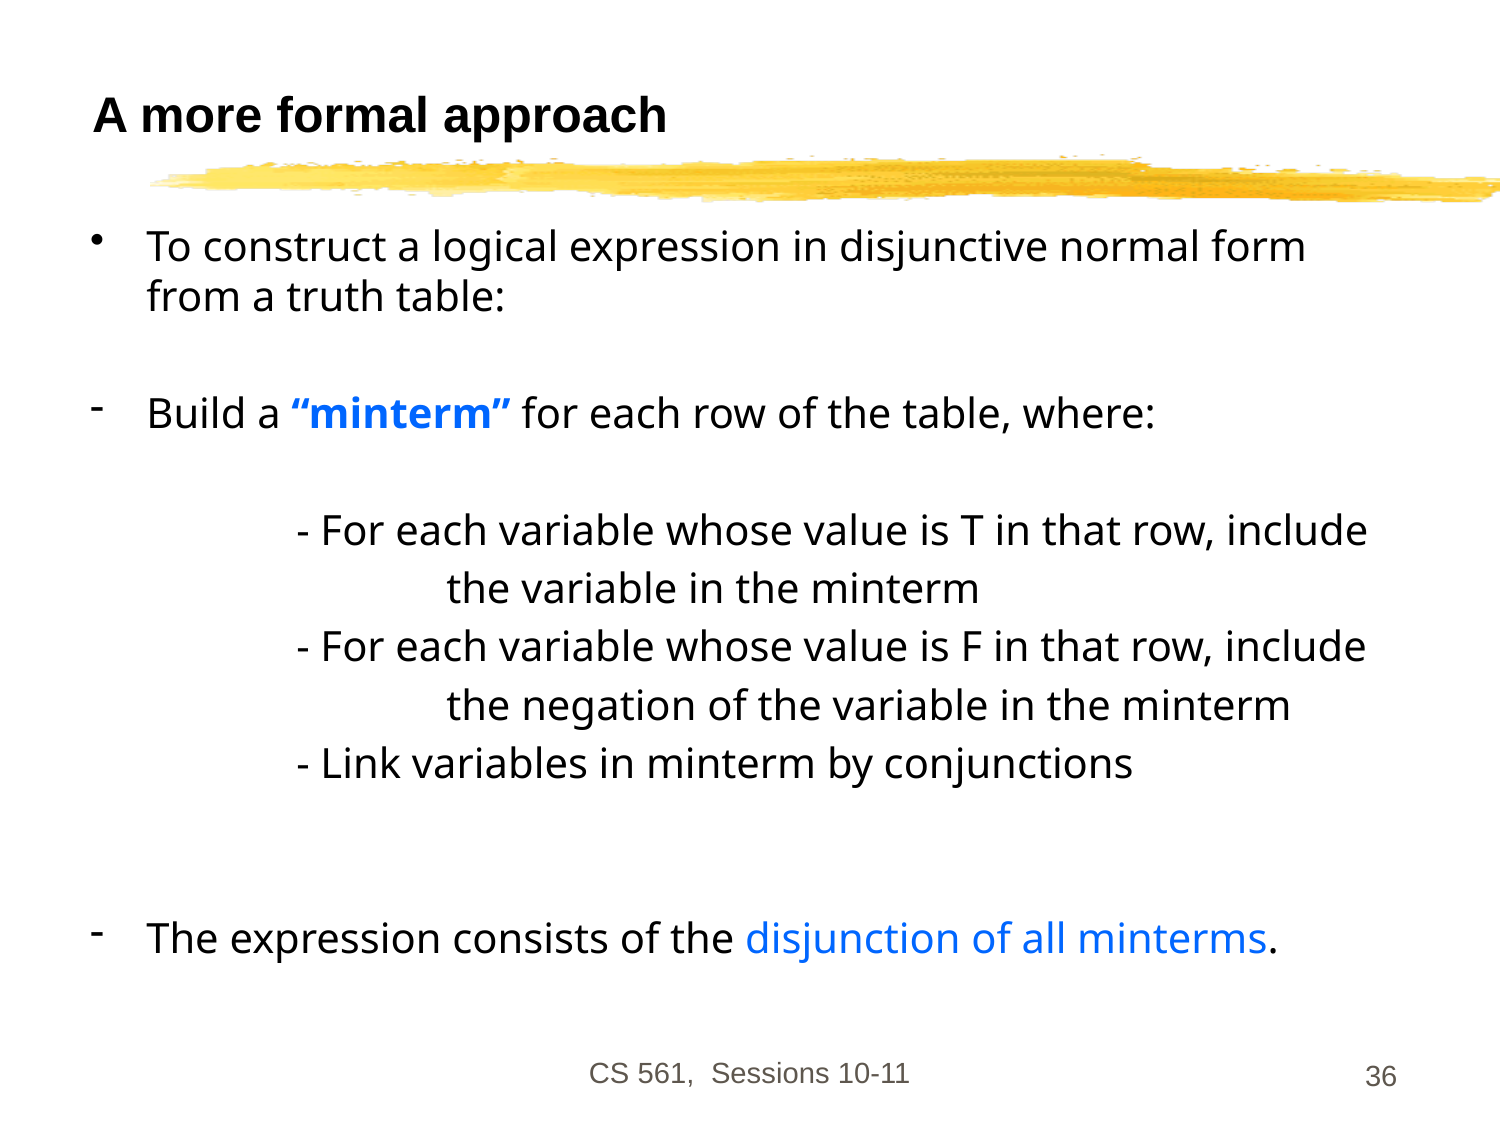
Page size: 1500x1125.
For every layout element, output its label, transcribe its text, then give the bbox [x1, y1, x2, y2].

picture [150, 149, 1500, 213]
footer CS 561, Sessions 10-11 [512, 1021, 988, 1098]
list To construct a logical expression in disjunctive normal form from a truth table: Build a “minterm” for each row of the table, where: - For each variable whose value is T in that row, include the variable in the minterm - For each variable whose value is F in that row, include the negation of the variable in the minterm - Link variables in minterm by conjunctions The expression consists of the disjunction of all minterms. [74, 212, 1417, 994]
slide_number 36 [1099, 1024, 1413, 1101]
title A more formal approach [76, 37, 1415, 151]
